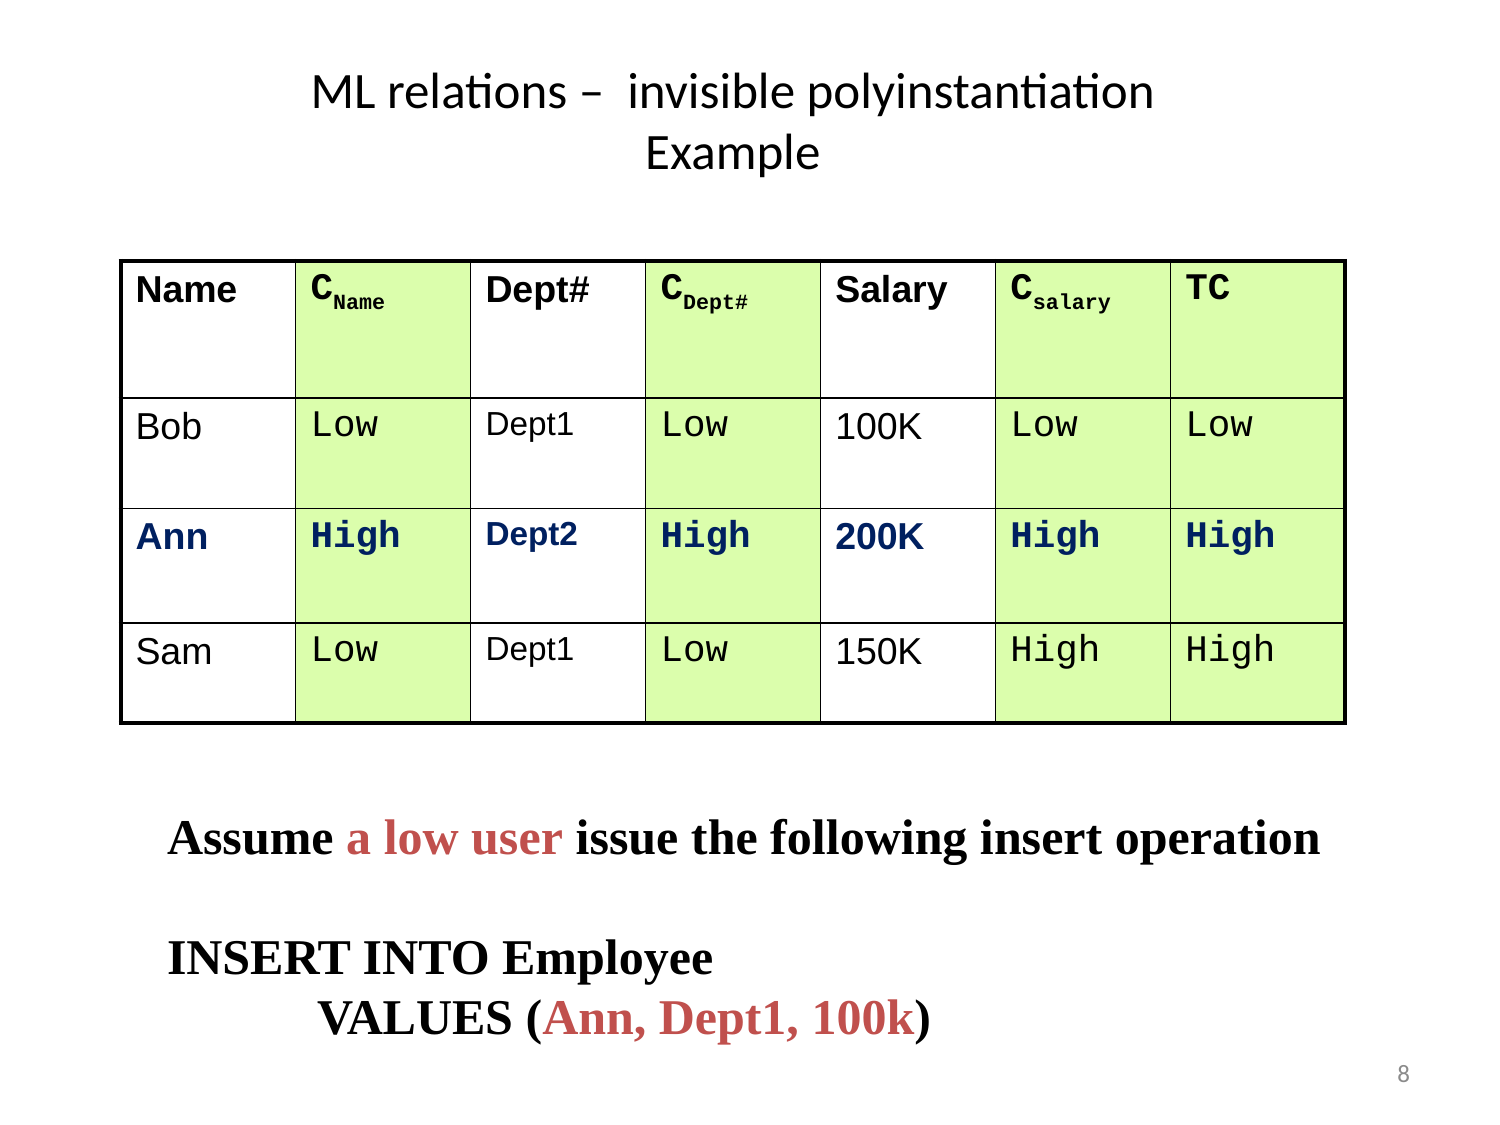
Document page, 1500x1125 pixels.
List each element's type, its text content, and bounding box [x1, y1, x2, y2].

table_cell 150K [821, 624, 995, 721]
table_cell Dept1 [471, 399, 645, 508]
table_cell Dept1 [471, 624, 645, 721]
table_cell High [1171, 509, 1343, 622]
table_cell High [996, 509, 1170, 622]
table_header CName [296, 263, 470, 397]
table_header TC [1171, 263, 1343, 397]
table_header Salary [821, 263, 995, 397]
table_cell Sam [123, 624, 295, 721]
table_cell Dept2 [471, 509, 645, 622]
table_header Csalary [996, 263, 1170, 397]
table_header Name [123, 263, 295, 397]
table_header CDept# [646, 263, 820, 397]
table_cell Low [296, 624, 470, 721]
table_cell Ann [123, 509, 295, 622]
table_cell High [1171, 624, 1343, 721]
slide_number 8 [1074, 1042, 1425, 1103]
table_cell Low [646, 399, 820, 508]
table_cell Low [646, 624, 820, 721]
table_cell 200K [821, 509, 995, 622]
title ML relations – invisible polyinstantiation Example [41, 50, 1425, 188]
table_cell Low [996, 399, 1170, 508]
table_cell Low [1171, 399, 1343, 508]
table_cell High [296, 509, 470, 622]
text_box Assume a low user issue the following insert operation INSERT INTO Employee VALUES (Ann, Dept1, 100k) [152, 796, 1365, 1052]
table_header Dept# [471, 263, 645, 397]
table_cell 100K [821, 399, 995, 508]
table_cell Bob [123, 399, 295, 508]
table_cell High [996, 624, 1170, 721]
table_cell Low [296, 399, 470, 508]
table_cell High [646, 509, 820, 622]
